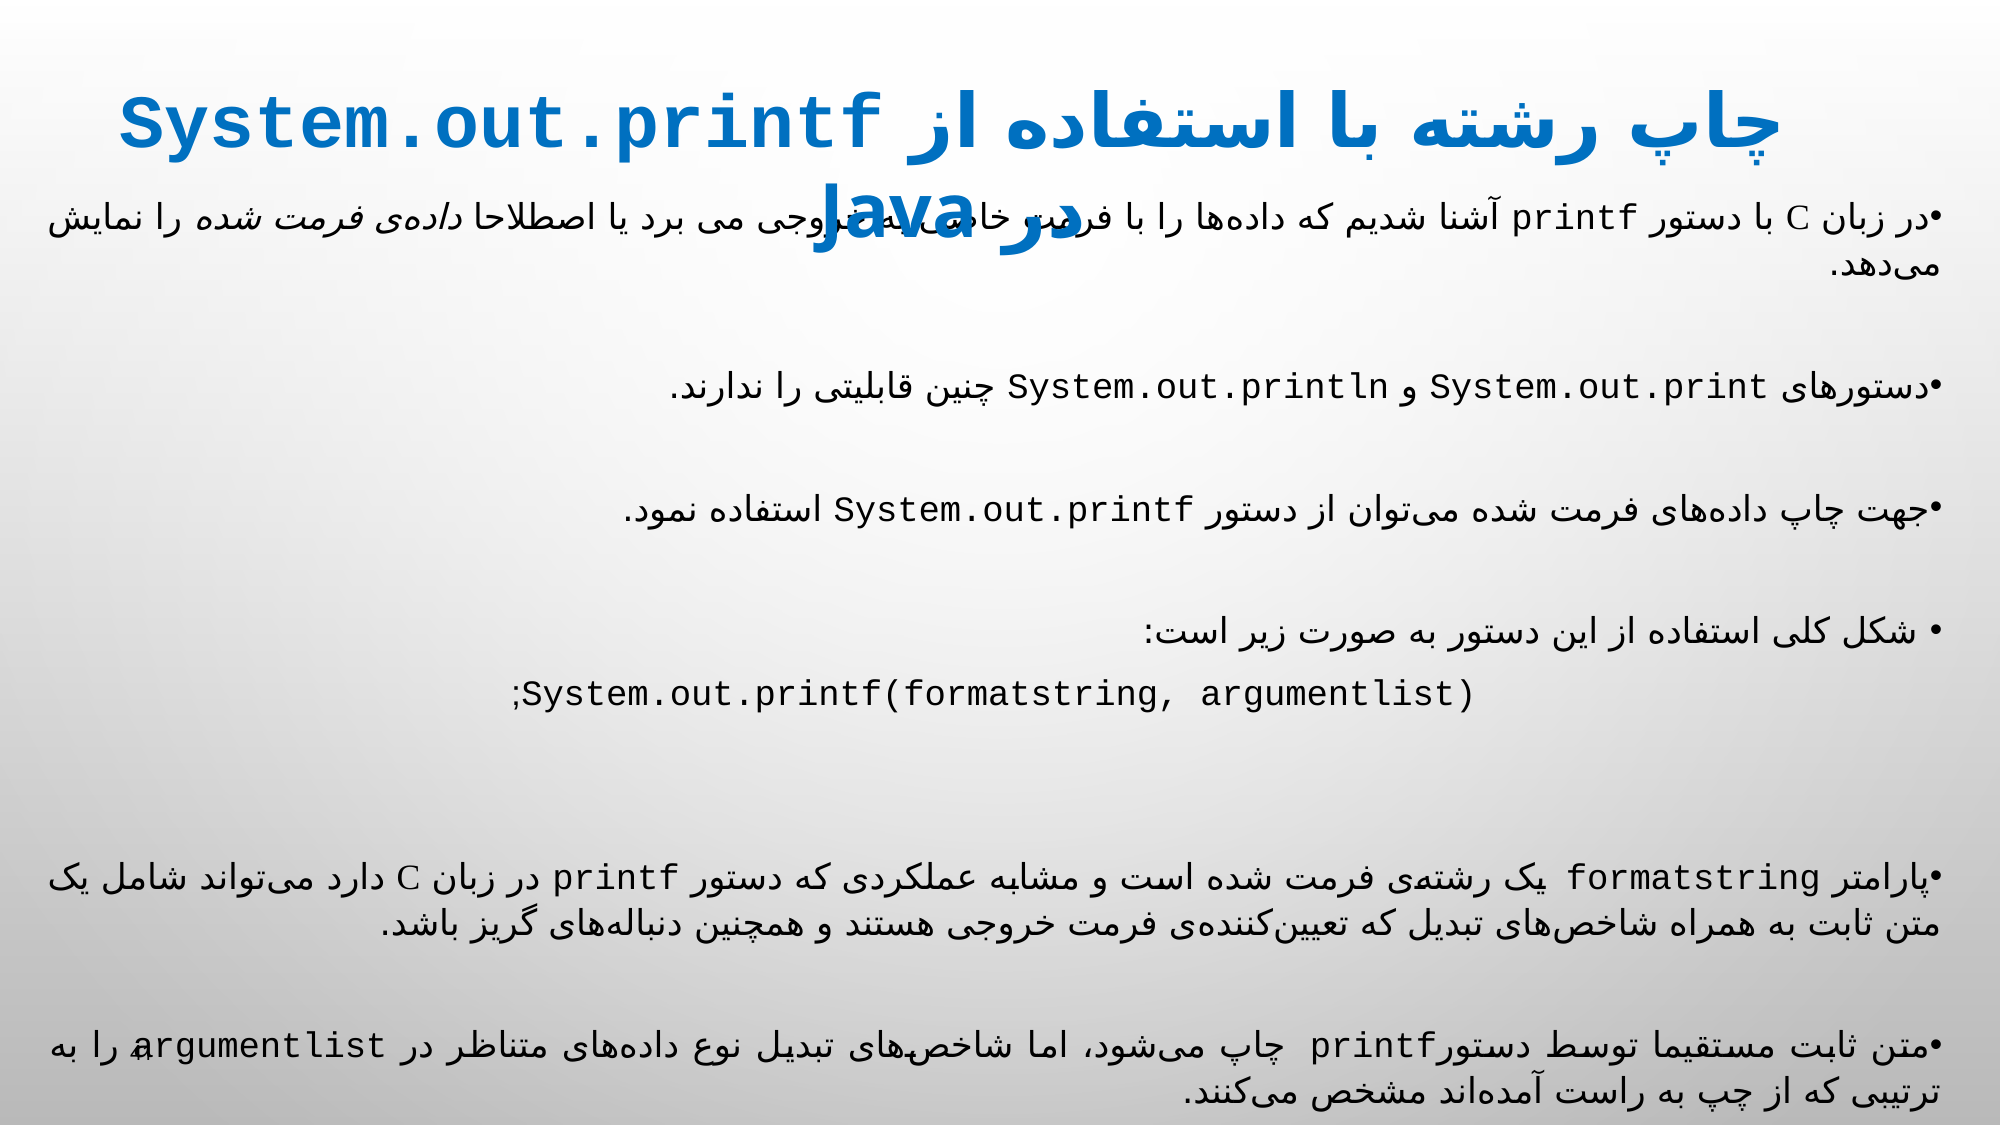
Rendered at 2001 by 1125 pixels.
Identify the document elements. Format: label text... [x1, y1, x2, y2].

text_box چاپ رشته با استفاده از System.out.printf در Java [86, 65, 1819, 181]
slide_number 41 [43, 1023, 169, 1084]
picture [0, 0, 2000, 1125]
list در زبان C با دستور printf آشنا شدیم که داده‌ها را با فرمت خاصی به خروجی می برد یا اصطلاحا داده‌ی فرمت شده را نمایش می‌دهد. دستورهای System.out.print و System.out.println چنین قابلیتی را ندارند. جهت چاپ داده‌های فرمت شده می‌توان از دستور System.out.printf استفاده نمود. شکل کلی استفاده از این دستور به صورت زیر است: System.out.printf(formatstring, argumentlist); پارامتر formatstring یک رشته‌ی فرمت شده است و مشابه عملکردی که دستور printf در زبان C دارد می‌تواند شامل یک متن ثابت به همراه شاخص‌های تبدیل که تعیین‌کننده‌ی فرمت خروجی هستند و همچنین دنباله‌های گریز باشد. متن ثابت مستقیما توسط دستورprintf چاپ می‌شود، اما شاخص‌های تبدیل نوع داده‌های متناظر در argumentlist را به ترتیبی که از چپ به راست آمده‌اند مشخص می‌کنند. [32, 183, 1957, 1125]
